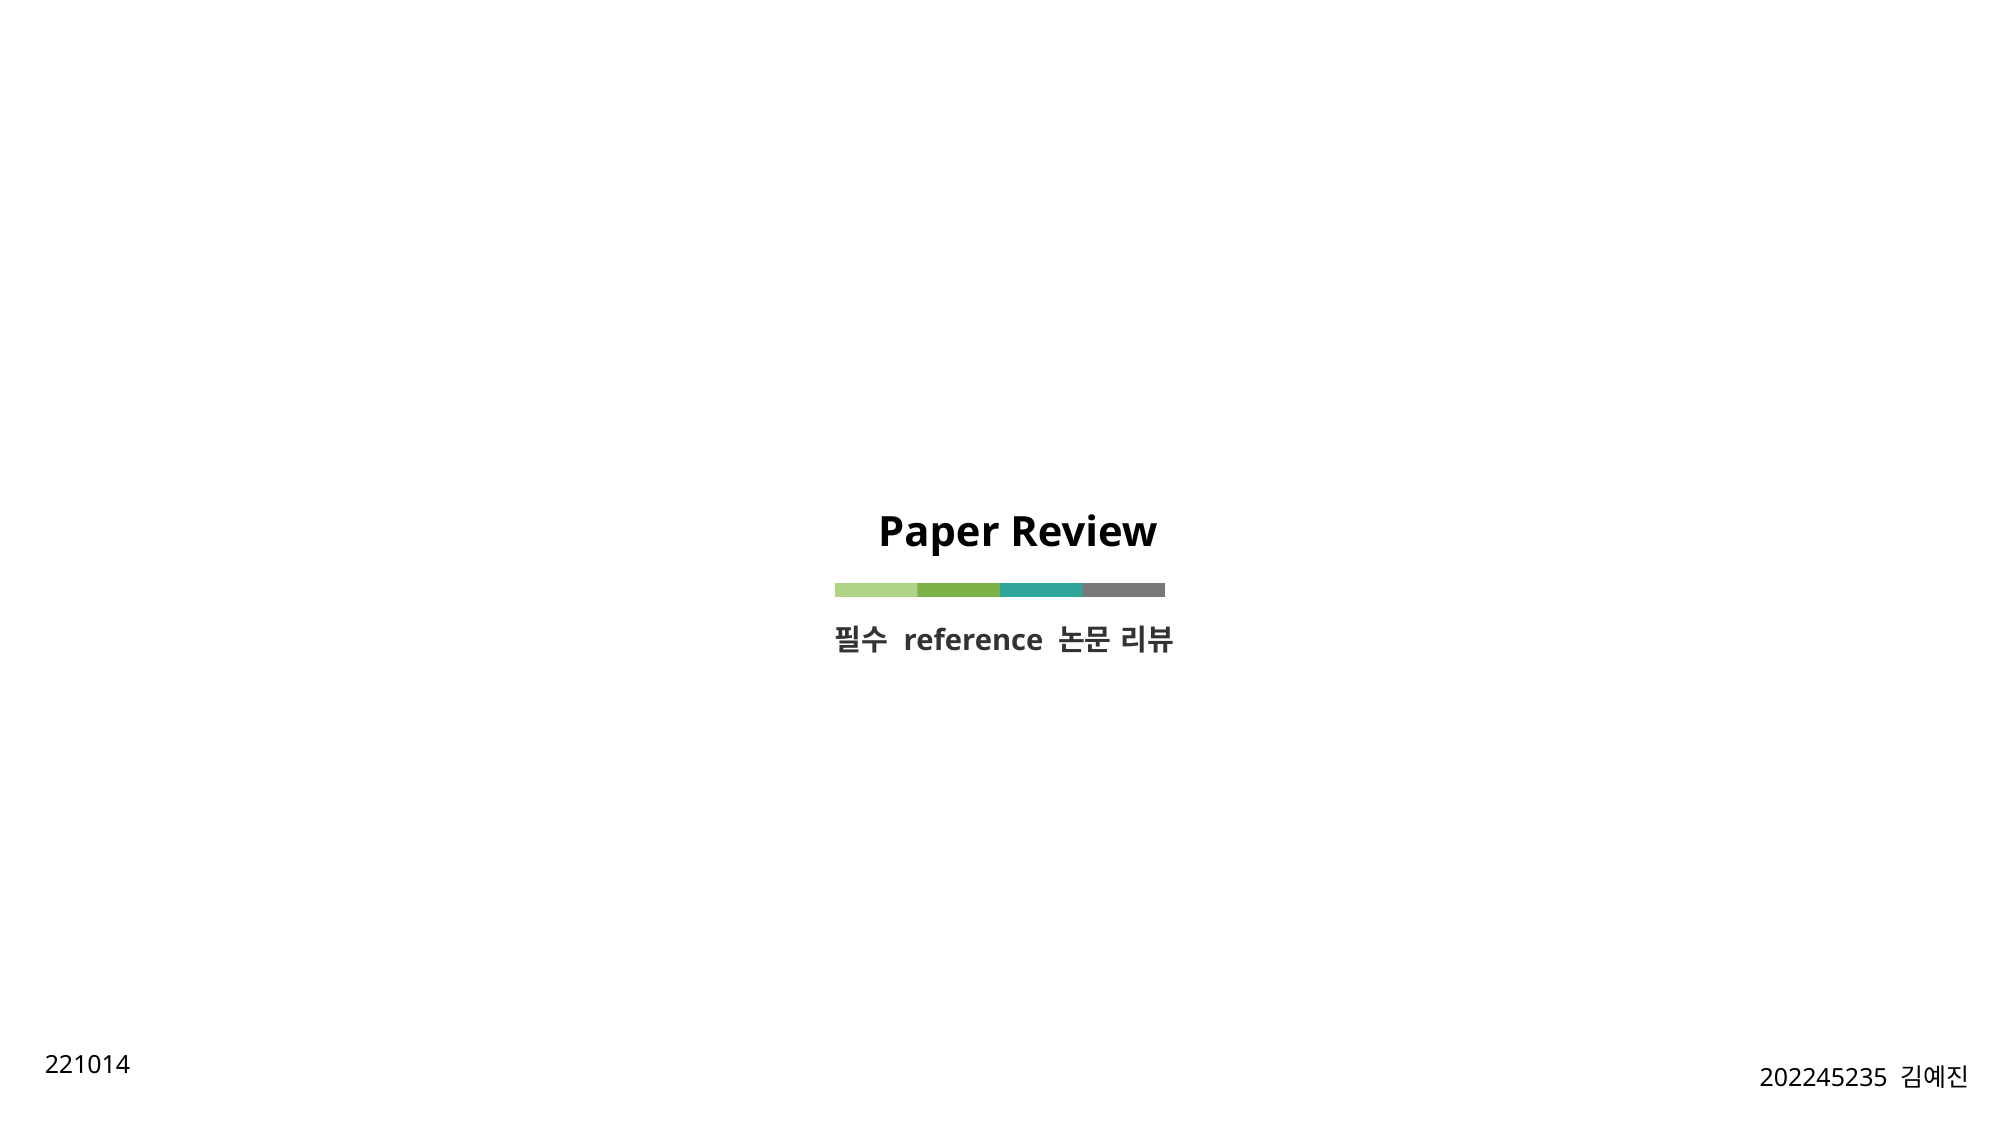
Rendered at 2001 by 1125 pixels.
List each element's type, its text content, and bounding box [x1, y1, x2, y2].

text_box Paper Review [863, 496, 1193, 562]
text_box 221014 [29, 1041, 145, 1087]
slide_number 1 [1495, 1042, 1946, 1103]
text_box 필수 reference 논문 리뷰 [819, 613, 1190, 664]
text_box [835, 583, 1165, 598]
text_box 202245235 김예진 [1744, 1054, 1985, 1099]
